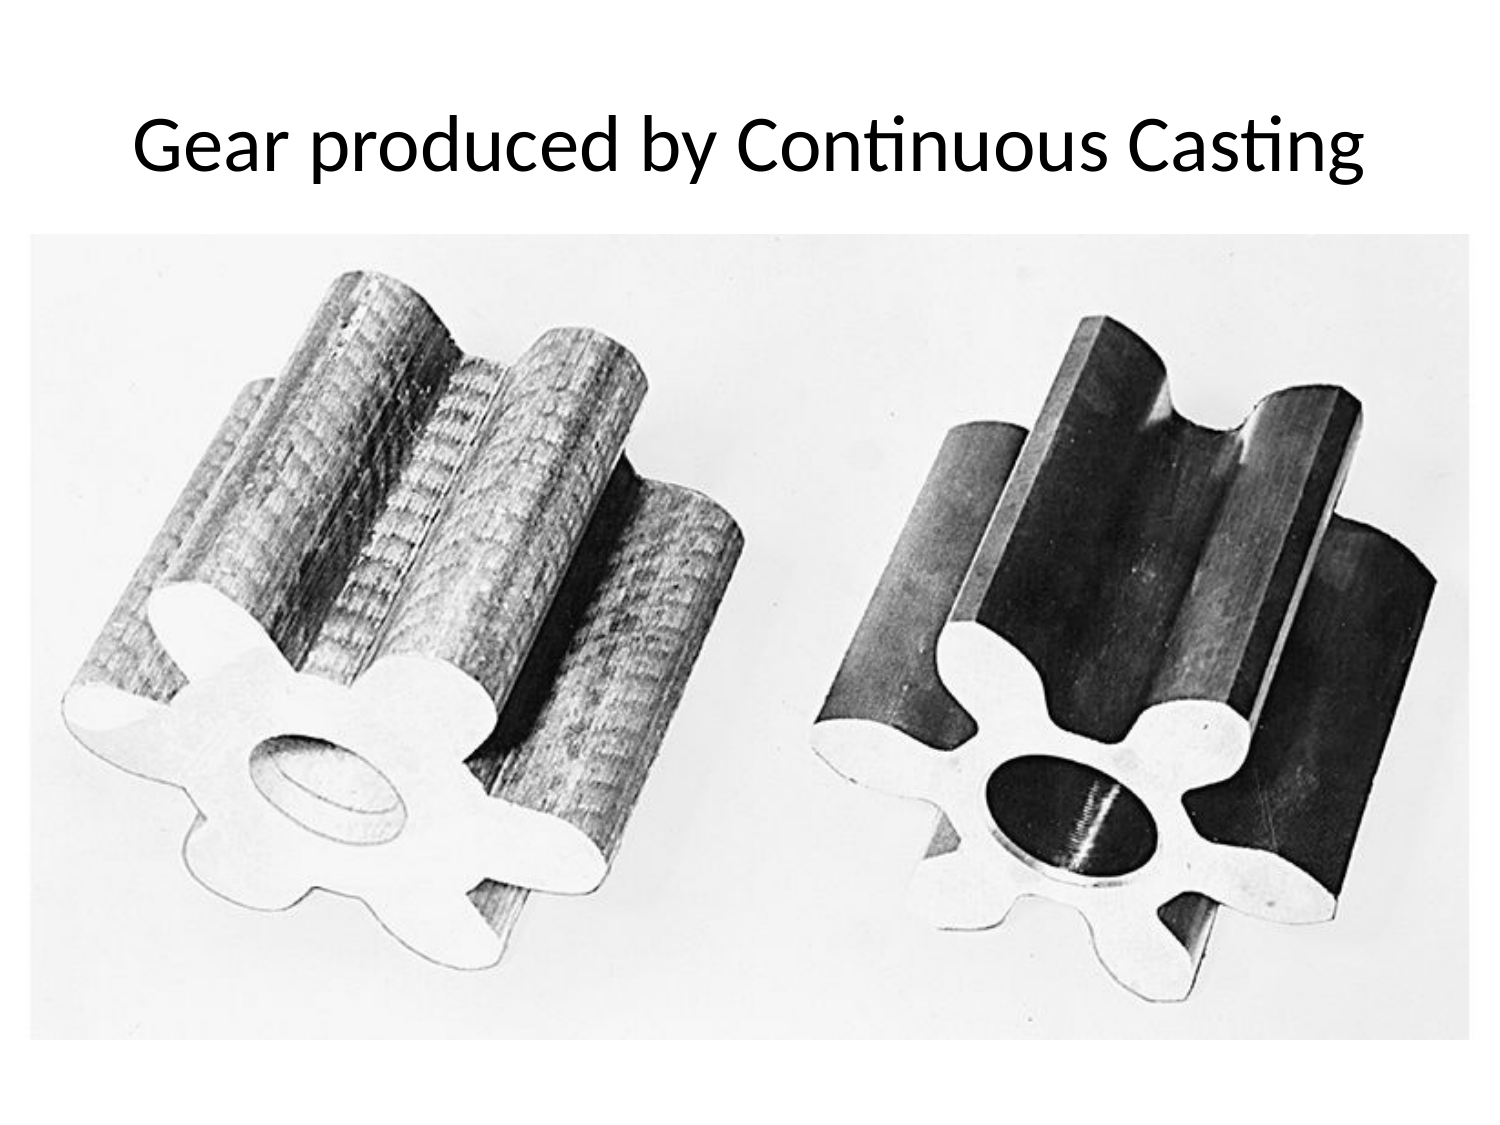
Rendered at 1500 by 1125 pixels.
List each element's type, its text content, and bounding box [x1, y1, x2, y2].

title Gear produced by Continuous Casting [75, 45, 1425, 233]
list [24, 234, 1475, 1040]
